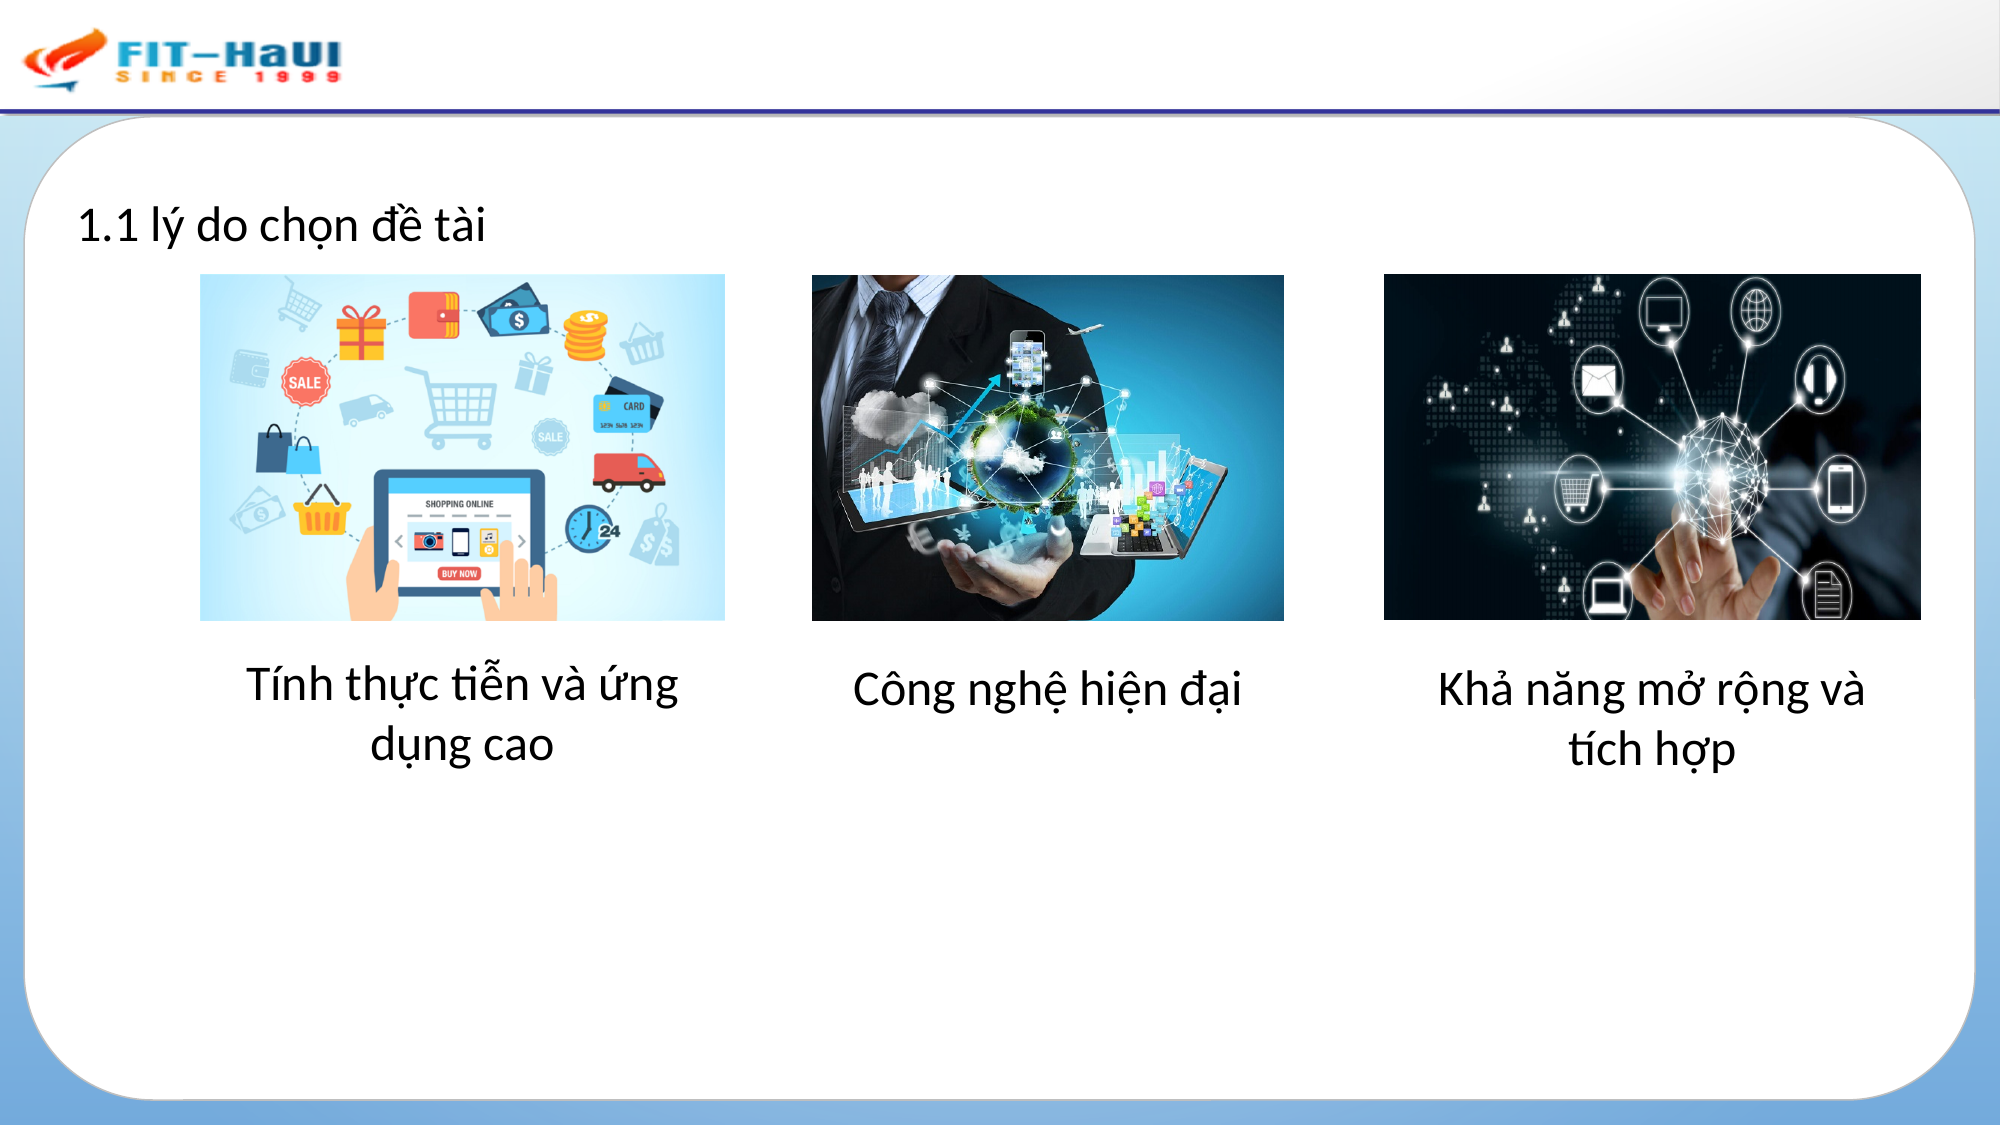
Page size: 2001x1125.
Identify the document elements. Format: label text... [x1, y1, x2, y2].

picture [199, 274, 726, 622]
text_box Công nghệ hiện đại [812, 648, 1284, 723]
text_box 1.1 lý do chọn đề tài [23, 126, 1976, 1101]
picture [1383, 274, 1921, 621]
text_box Khả năng mở rộng và tích hợp [1384, 648, 1921, 833]
picture [0, 0, 2000, 116]
text_box Tính thực tiễn và ứng dụng cao [199, 643, 725, 778]
picture [812, 275, 1285, 622]
